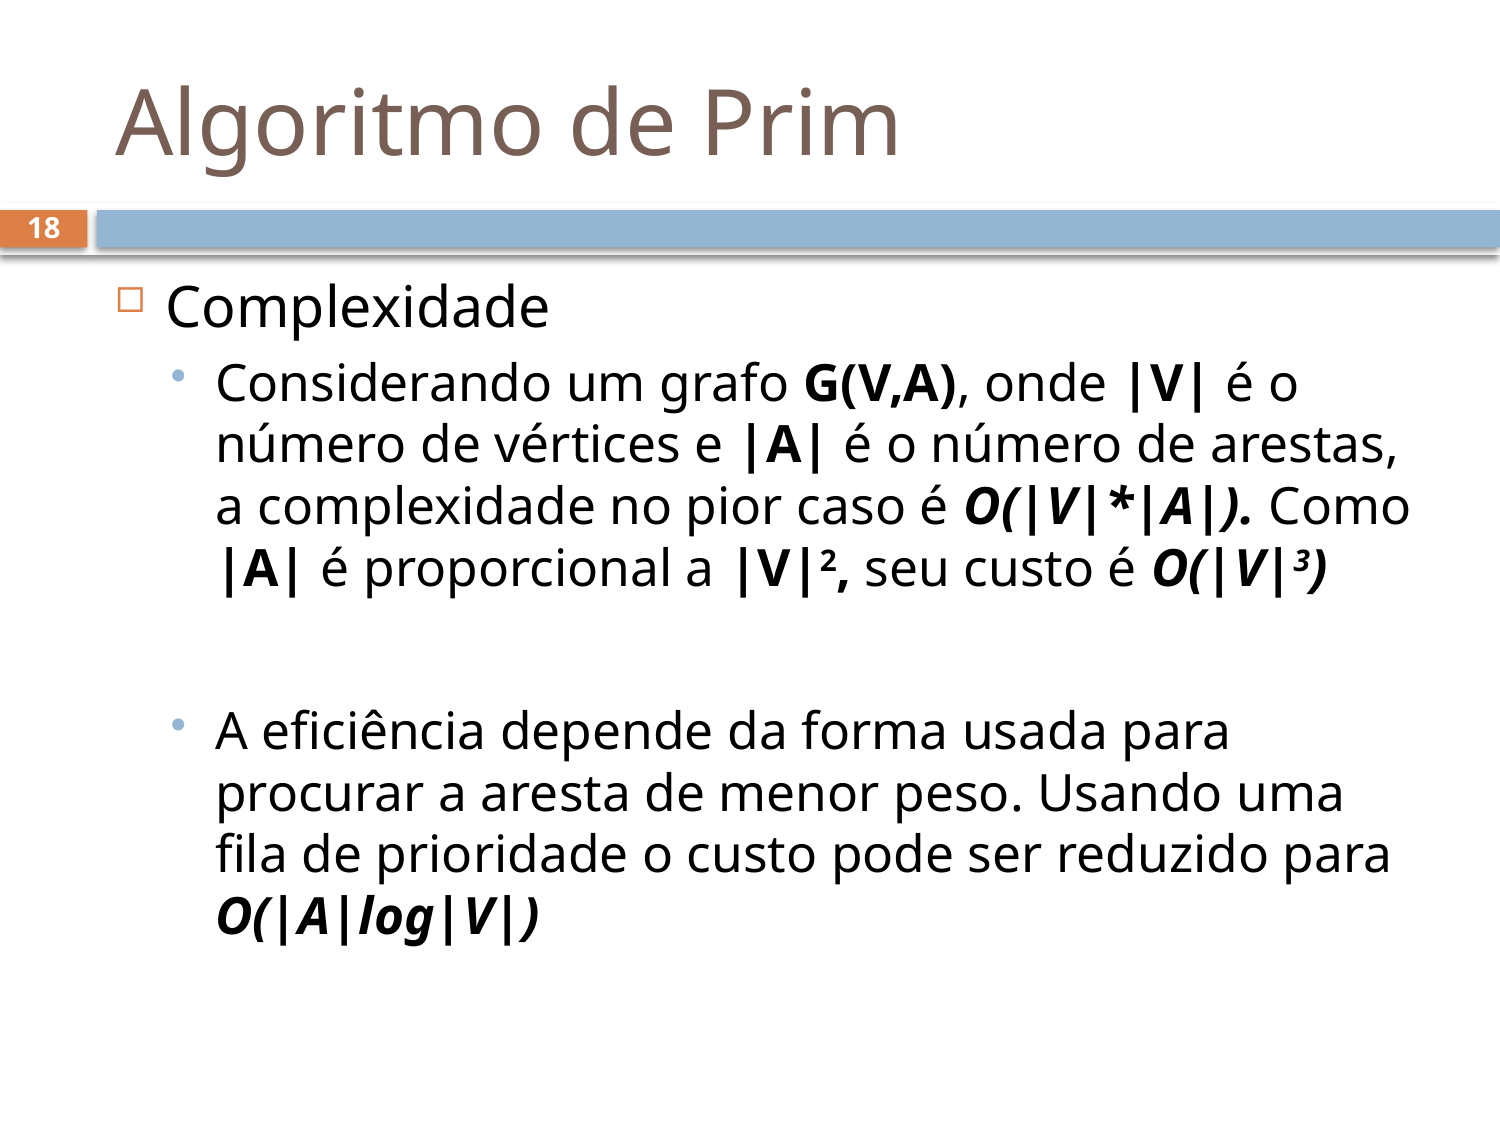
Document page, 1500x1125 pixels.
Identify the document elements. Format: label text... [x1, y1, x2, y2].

title Algoritmo de Prim [100, 37, 1438, 200]
list Complexidade Considerando um grafo G(V,A), onde |V| é o número de vértices e |A| é o número de arestas, a complexidade no pior caso é O(|V|*|A|). Como |A| é proporcional a |V|2, seu custo é O(|V|3) A eficiência depende da forma usada para procurar a aresta de menor peso. Usando uma fila de prioridade o custo pode ser reduzido para O(|A|log|V|) [100, 262, 1438, 1000]
slide_number 18 [0, 208, 88, 249]
